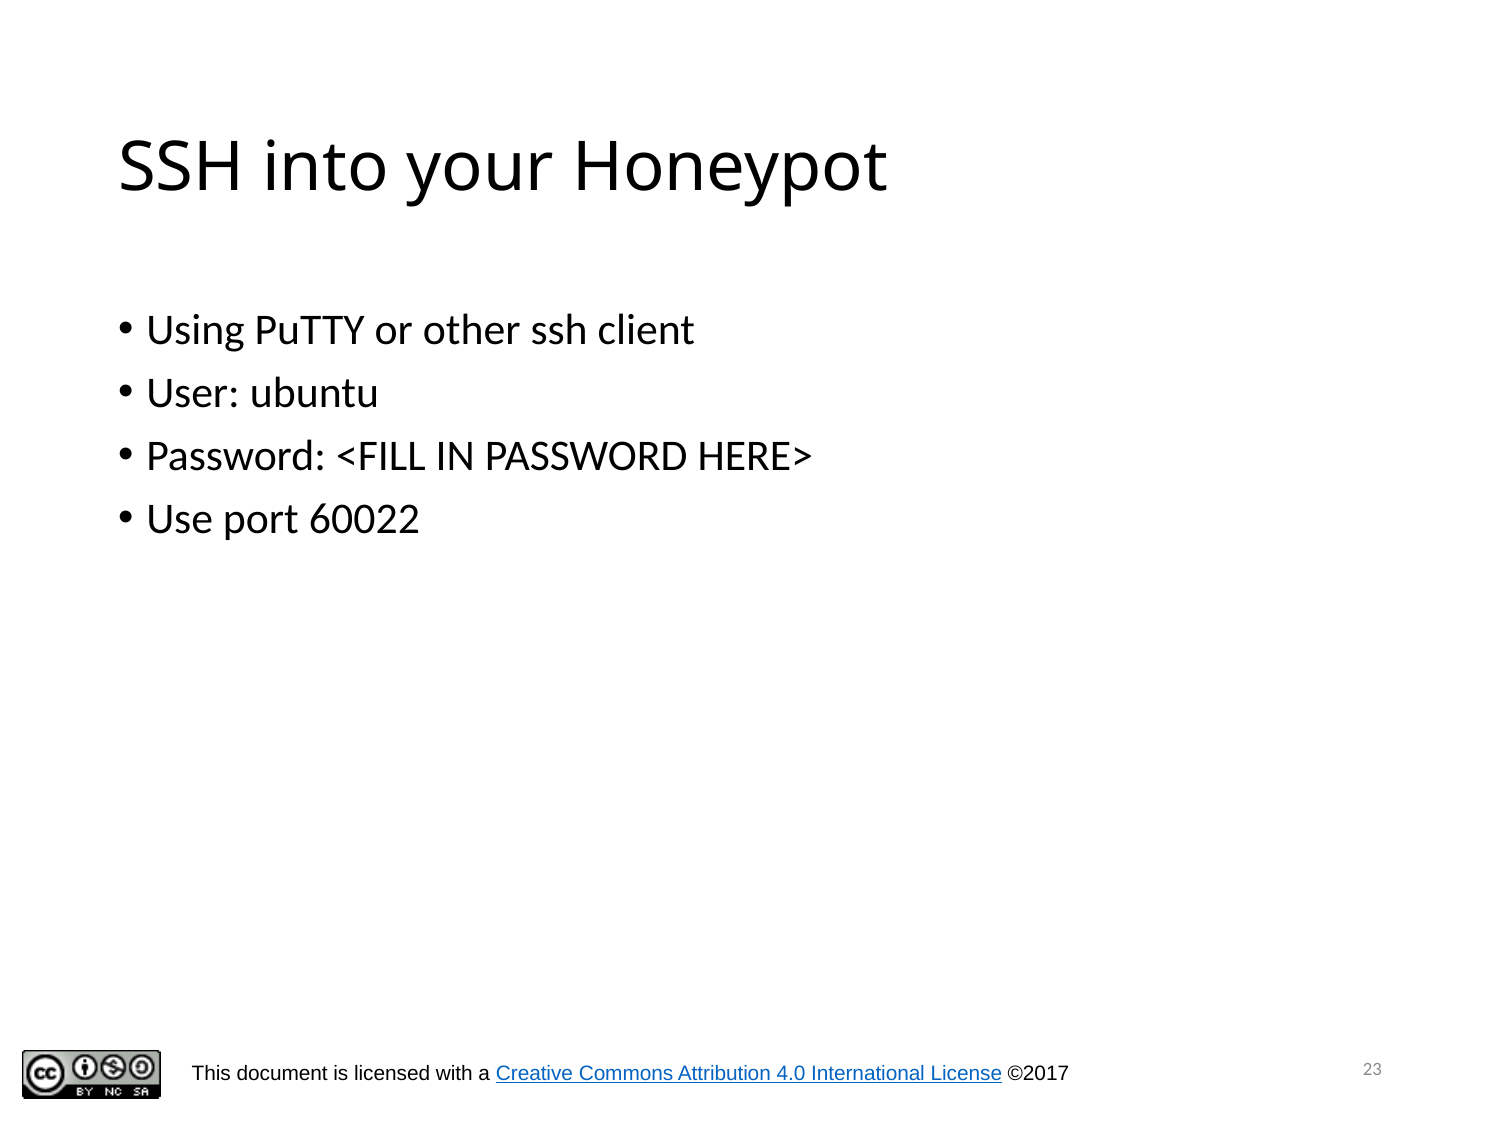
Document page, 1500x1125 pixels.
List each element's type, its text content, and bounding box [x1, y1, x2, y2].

list Using PuTTY or other ssh client User: ubuntu Password: <FILL IN PASSWORD HERE> Use port 60022 [102, 299, 1398, 1014]
picture [22, 1050, 161, 1099]
title SSH into your Honeypot [102, 59, 1398, 278]
slide_number 23 [1315, 1038, 1397, 1099]
